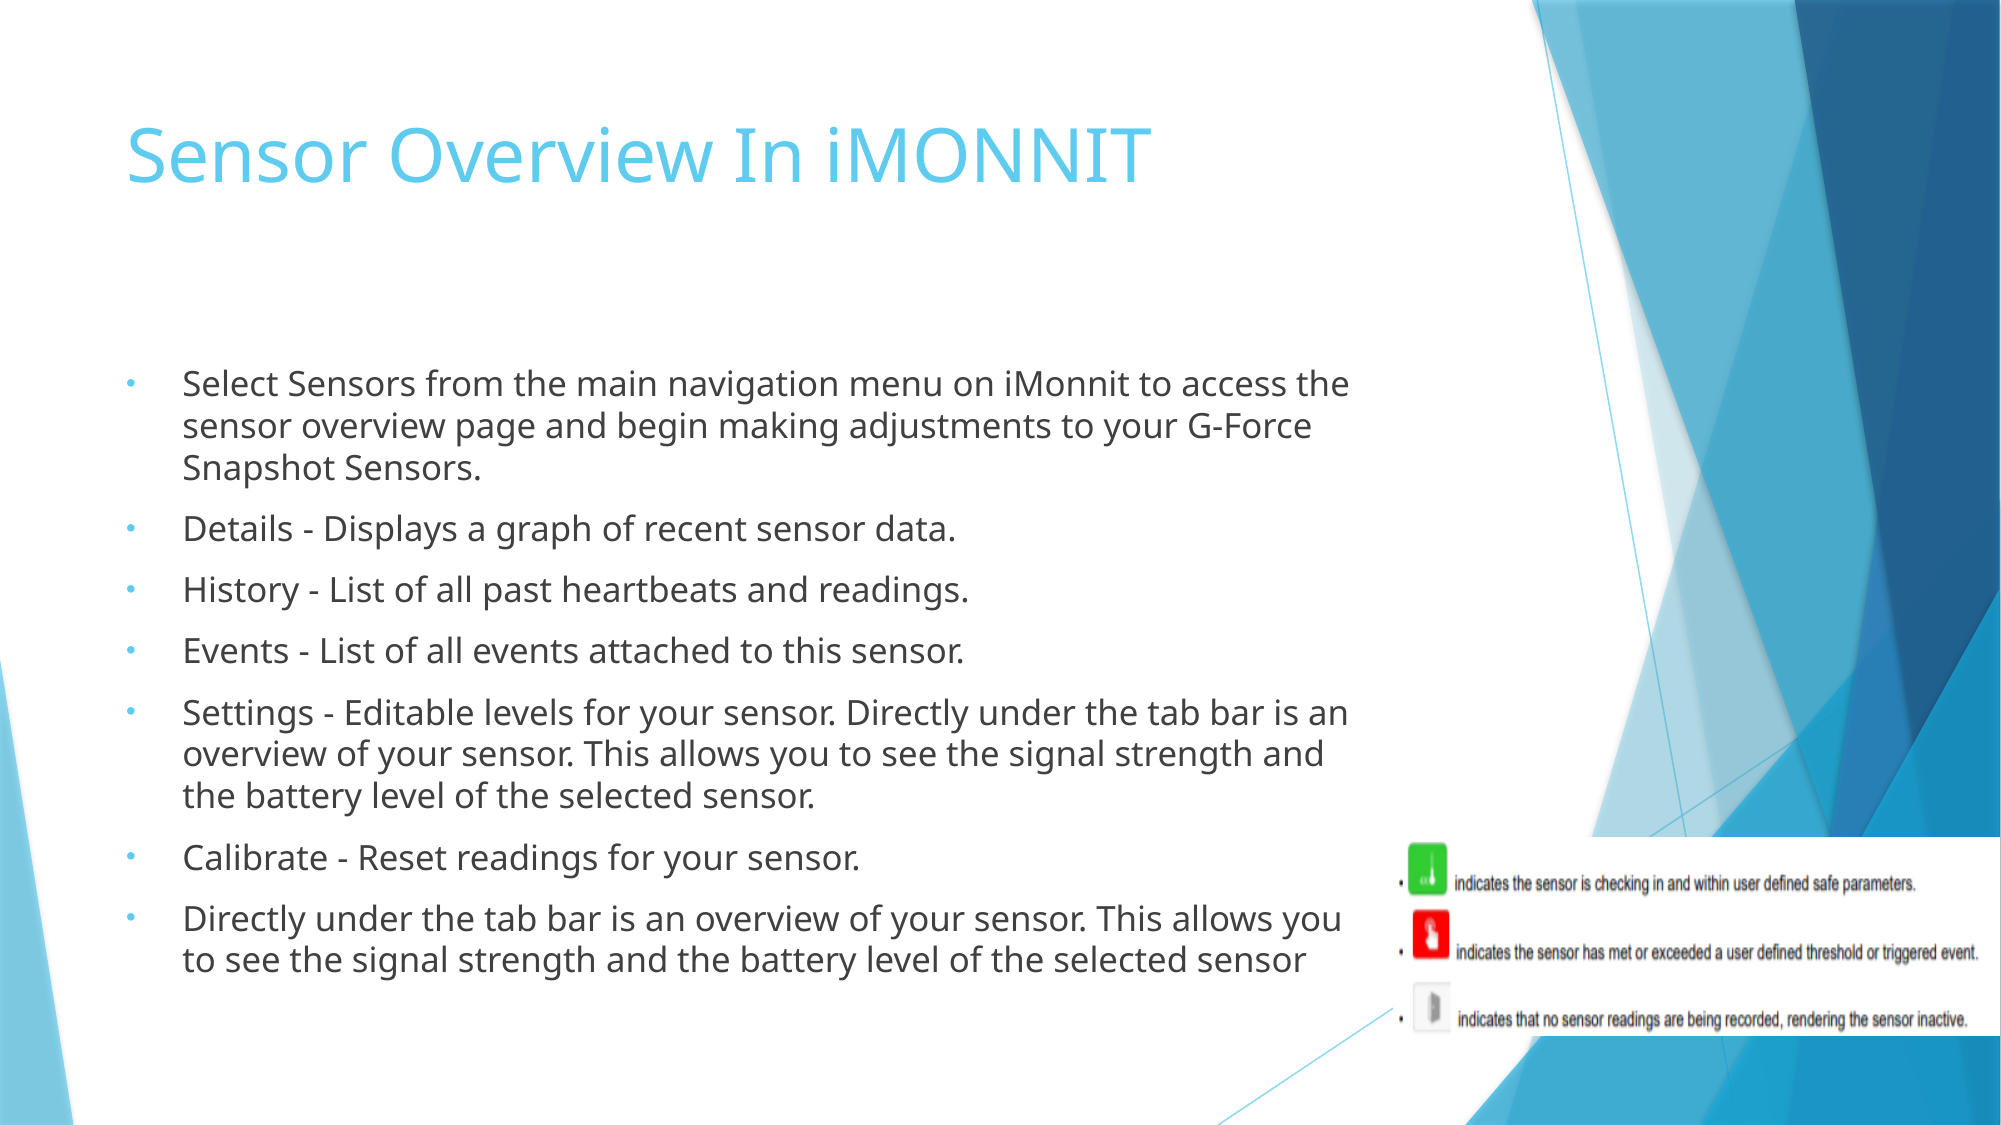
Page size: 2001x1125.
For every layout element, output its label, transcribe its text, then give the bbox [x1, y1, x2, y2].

list Select Sensors from the main navigation menu on iMonnit to access the sensor overview page and begin making adjustments to your G-Force Snapshot Sensors. Details - Displays a graph of recent sensor data. History - List of all past heartbeats and readings. Events - List of all events attached to this sensor. Settings - Editable levels for your sensor. Directly under the tab bar is an overview of your sensor. This allows you to see the signal strength and the battery level of the selected sensor. Calibrate - Reset readings for your sensor. Directly under the tab bar is an overview of your sensor. This allows you to see the signal strength and the battery level of the selected sensor [111, 354, 1381, 992]
title Sensor Overview In iMONNIT [111, 99, 1522, 317]
picture [1393, 836, 2000, 1036]
